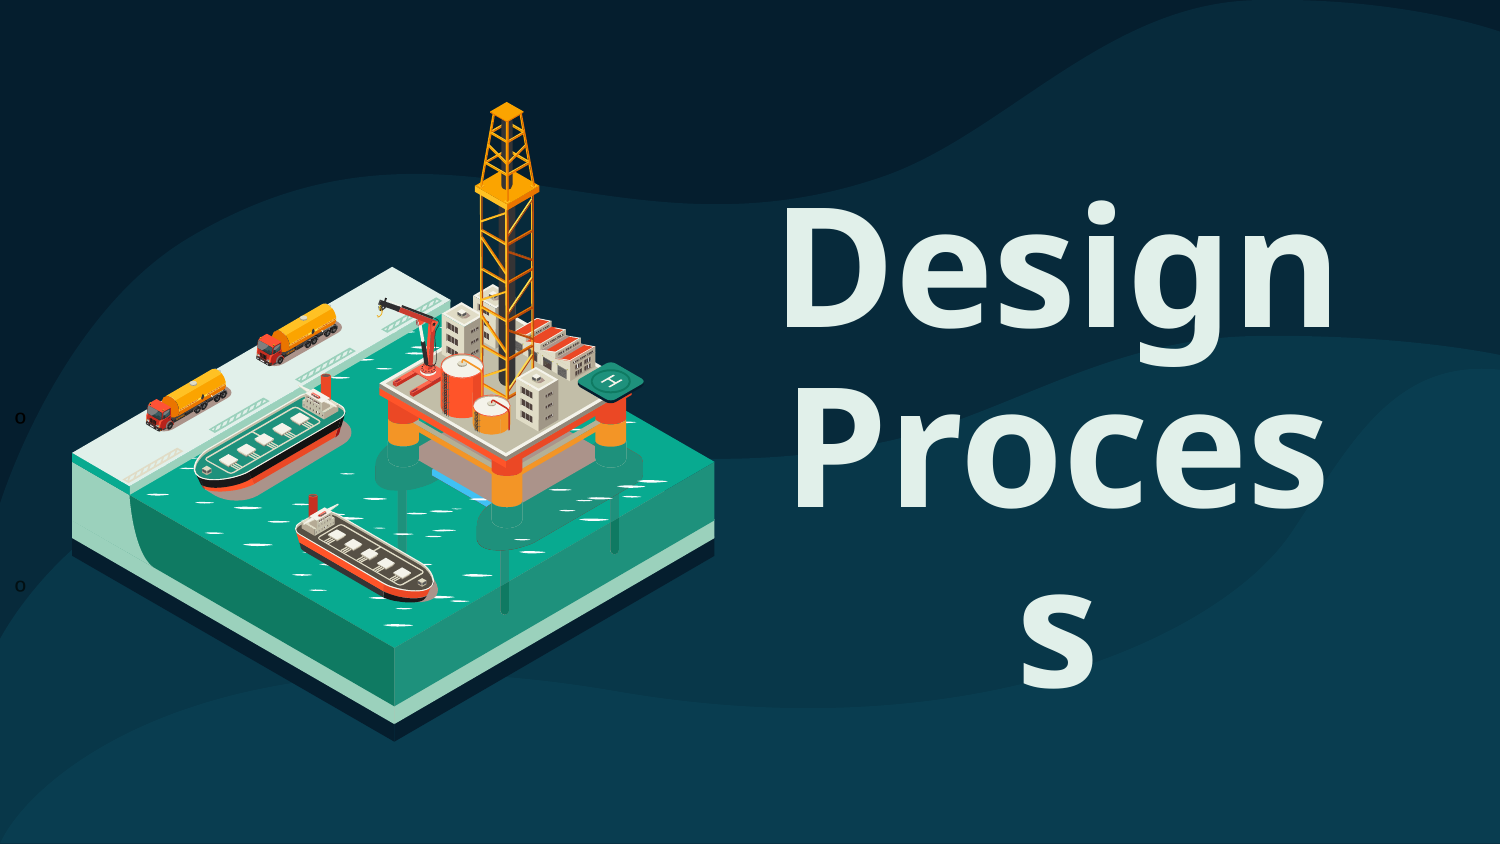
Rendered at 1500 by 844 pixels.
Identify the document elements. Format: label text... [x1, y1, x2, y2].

title Design Process [731, 276, 1383, 632]
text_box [71, 101, 715, 742]
